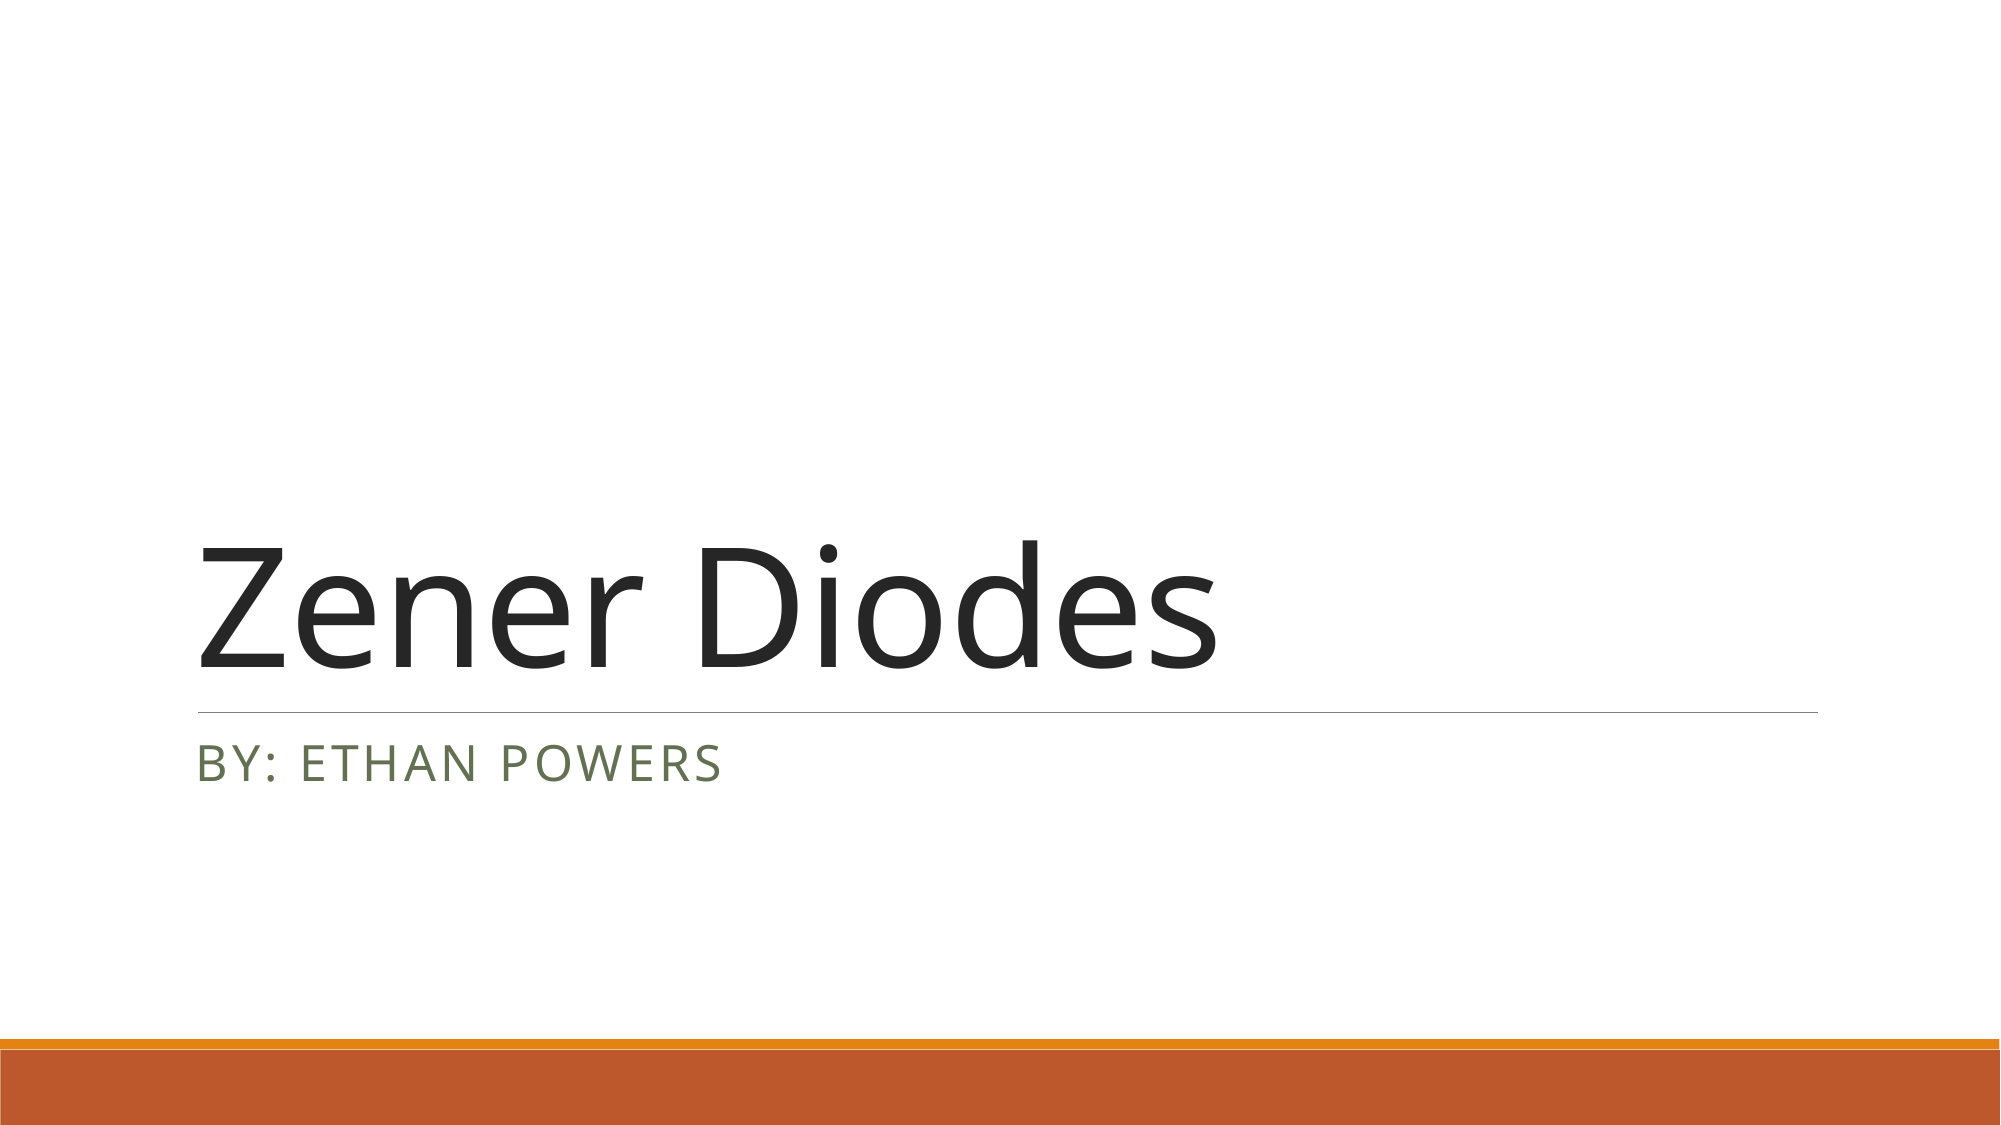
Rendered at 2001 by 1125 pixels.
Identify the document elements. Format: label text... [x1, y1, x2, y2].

subtitle By: Ethan Powers [180, 730, 1831, 919]
title Zener Diodes [180, 124, 1830, 710]
